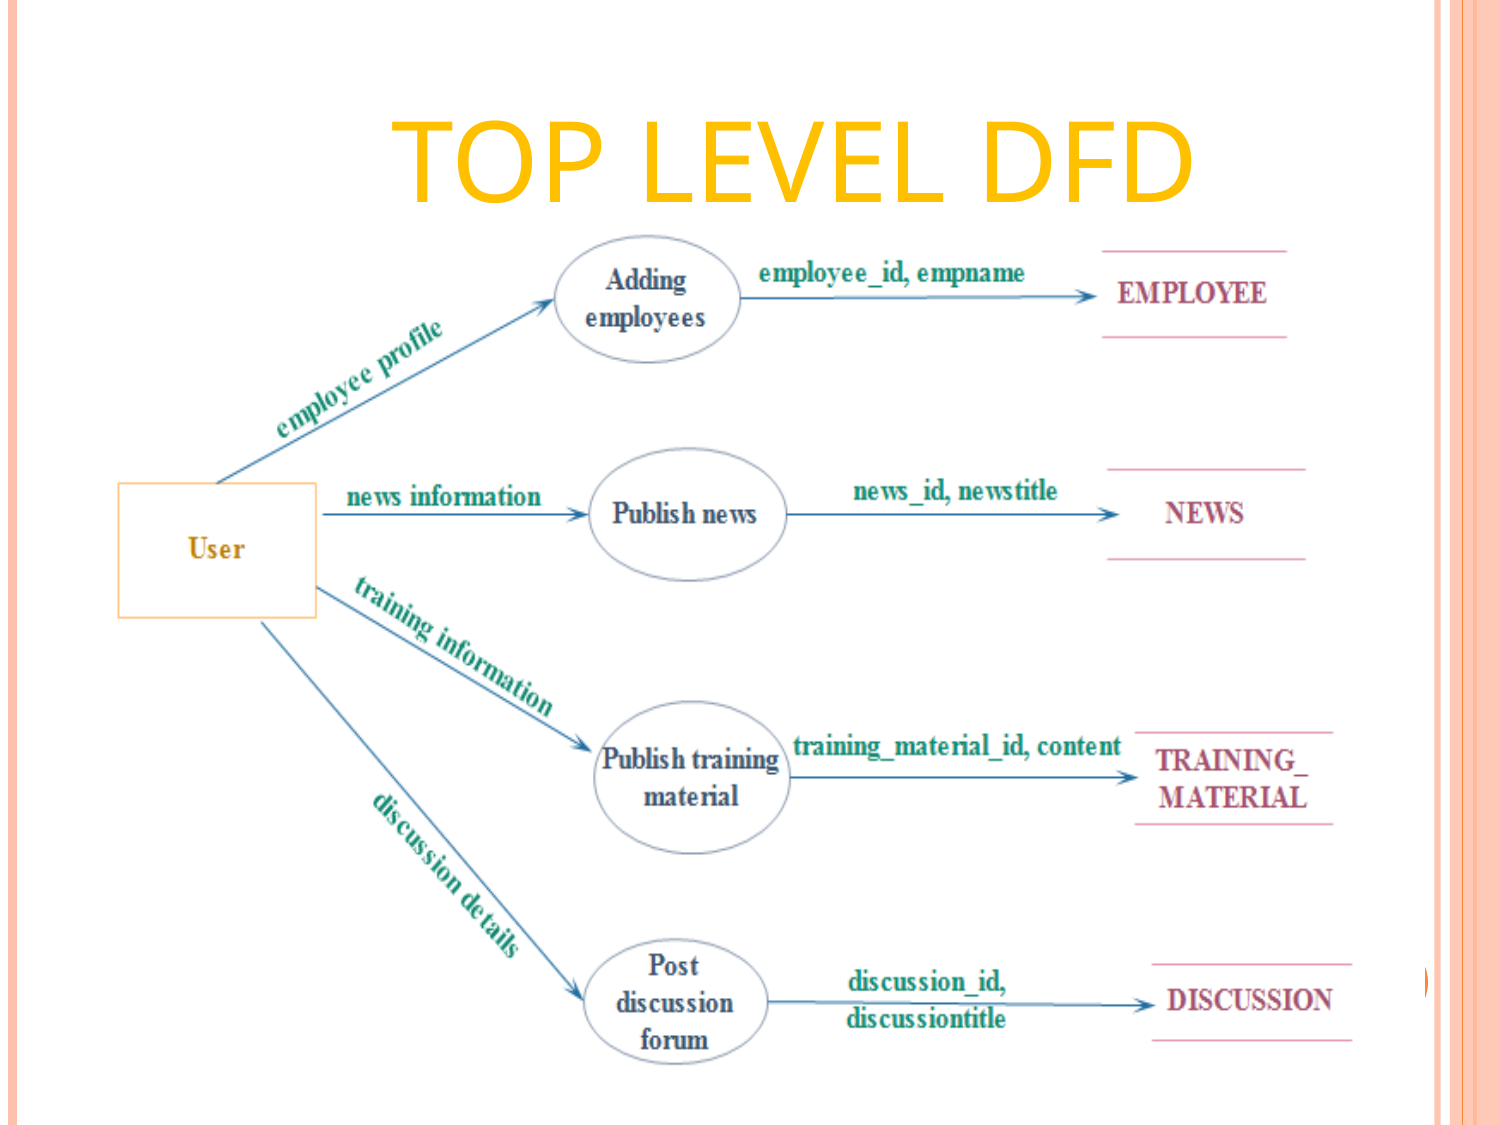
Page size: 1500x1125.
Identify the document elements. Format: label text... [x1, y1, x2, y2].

title Top level dfd [74, 44, 1301, 210]
picture [74, 212, 1426, 1076]
